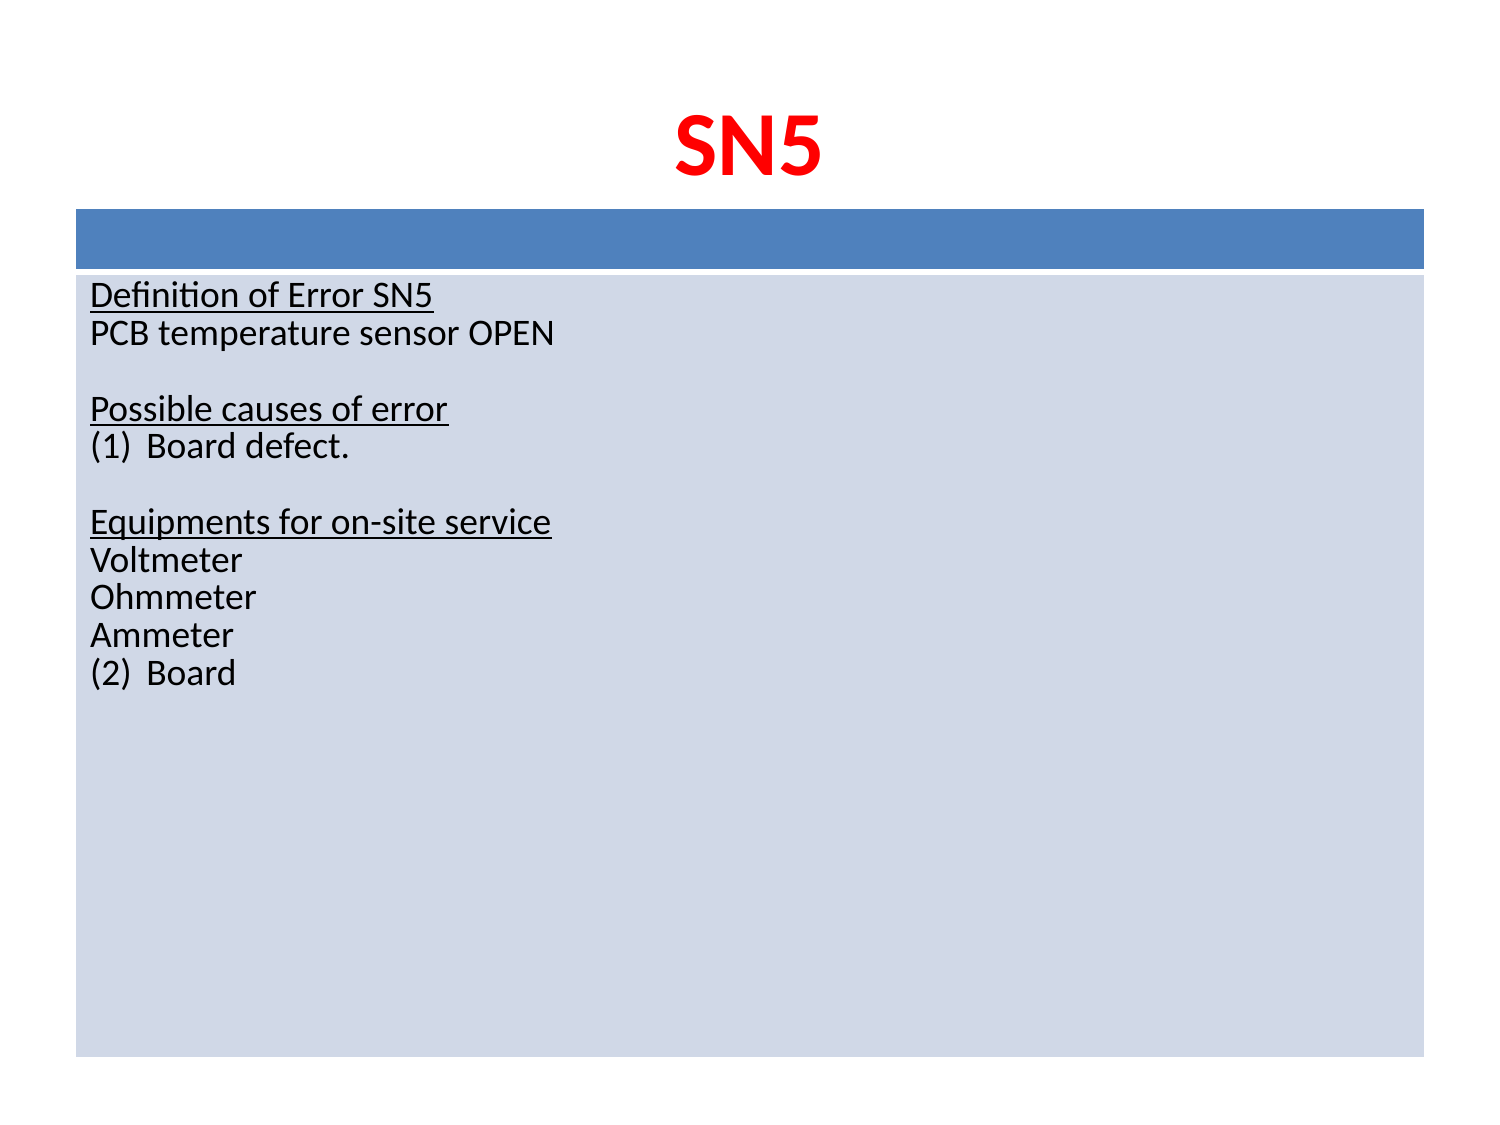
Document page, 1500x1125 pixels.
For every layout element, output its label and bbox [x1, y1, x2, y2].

table_header [76, 209, 1424, 269]
title [75, 45, 1425, 207]
table_cell [76, 275, 1424, 1057]
